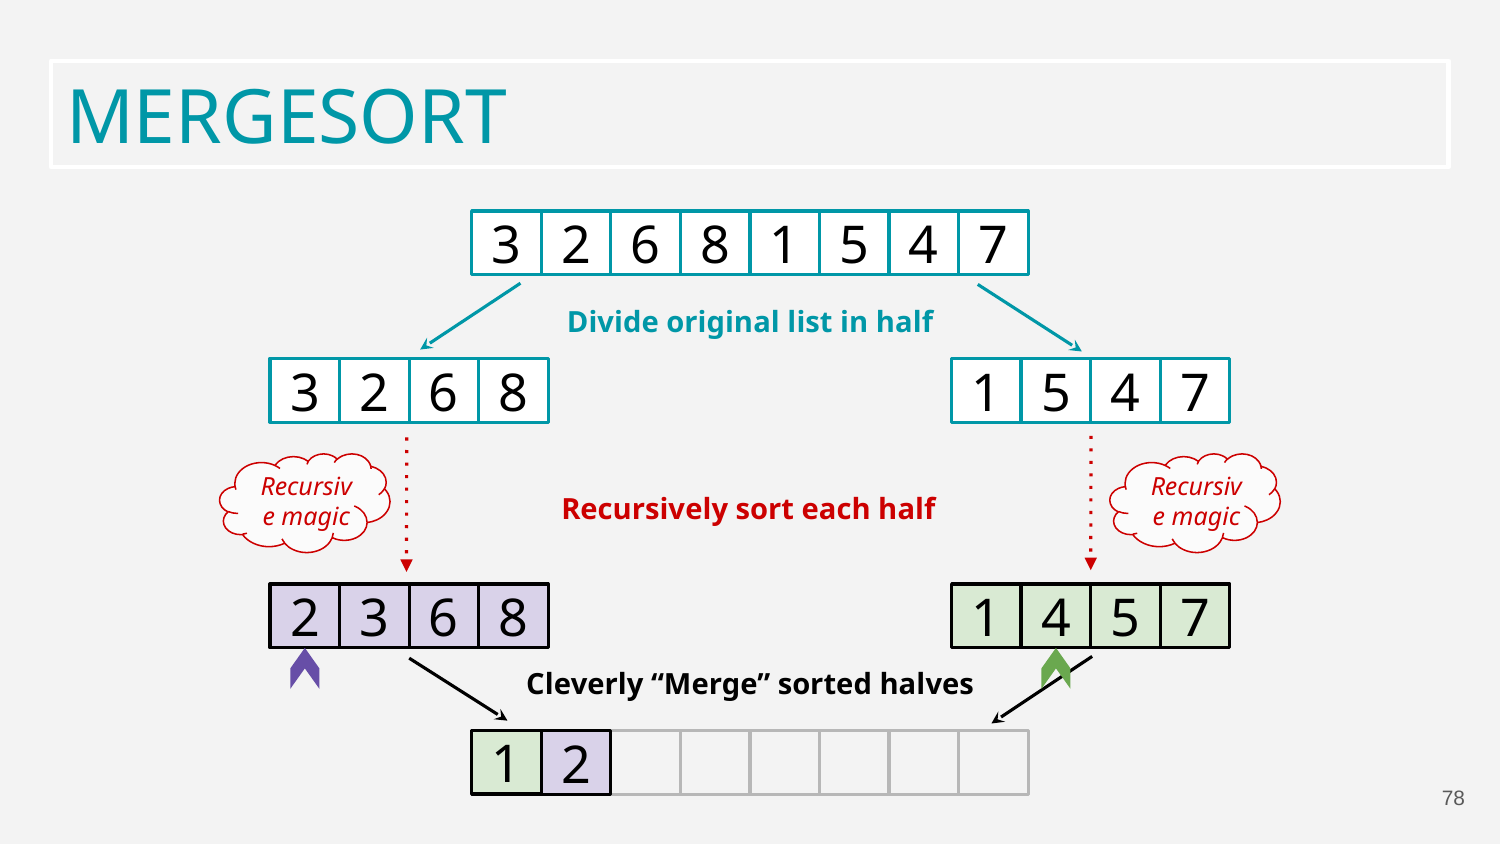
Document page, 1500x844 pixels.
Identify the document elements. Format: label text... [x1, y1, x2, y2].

text_box [819, 730, 889, 795]
text_box 1 [951, 583, 1021, 648]
text_box 7 [1160, 358, 1230, 423]
text_box 3 [270, 358, 339, 423]
text_box 1 [471, 730, 541, 795]
text_box Recursively sort each half [476, 480, 1021, 536]
text_box Recursive magic [219, 453, 391, 553]
title MERGESORT [51, 60, 1449, 167]
text_box 3 [339, 583, 409, 648]
slide_number 78 [1389, 764, 1480, 830]
text_box 6 [409, 358, 478, 423]
text_box [889, 730, 958, 795]
text_box Recursive magic [1109, 453, 1281, 553]
text_box 8 [478, 358, 549, 423]
text_box 5 [1021, 358, 1090, 423]
text_box [958, 730, 1029, 795]
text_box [419, 283, 521, 350]
text_box 8 [478, 583, 549, 648]
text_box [408, 657, 508, 721]
text_box 4 [1021, 583, 1090, 648]
text_box 6 [409, 583, 478, 648]
text_box 7 [958, 210, 1029, 275]
text_box 2 [541, 730, 611, 795]
text_box 4 [889, 210, 958, 275]
text_box 7 [1160, 583, 1230, 648]
text_box 5 [819, 210, 889, 275]
text_box 4 [1090, 358, 1160, 423]
text_box [680, 730, 749, 795]
text_box [749, 730, 819, 795]
text_box 1 [749, 210, 819, 275]
text_box [611, 730, 680, 795]
text_box 2 [270, 583, 339, 648]
text_box 6 [610, 210, 680, 275]
text_box 5 [1090, 583, 1160, 648]
text_box Cleverly “Merge” sorted halves [508, 657, 988, 708]
text_box 2 [339, 358, 409, 423]
text_box [290, 647, 320, 689]
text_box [991, 656, 1093, 724]
text_box 8 [680, 210, 749, 275]
text_box Divide original list in half [545, 295, 955, 346]
text_box 3 [471, 210, 541, 275]
text_box 2 [541, 210, 610, 275]
text_box [1051, 647, 1061, 654]
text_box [977, 284, 1083, 352]
text_box 1 [951, 358, 1021, 423]
